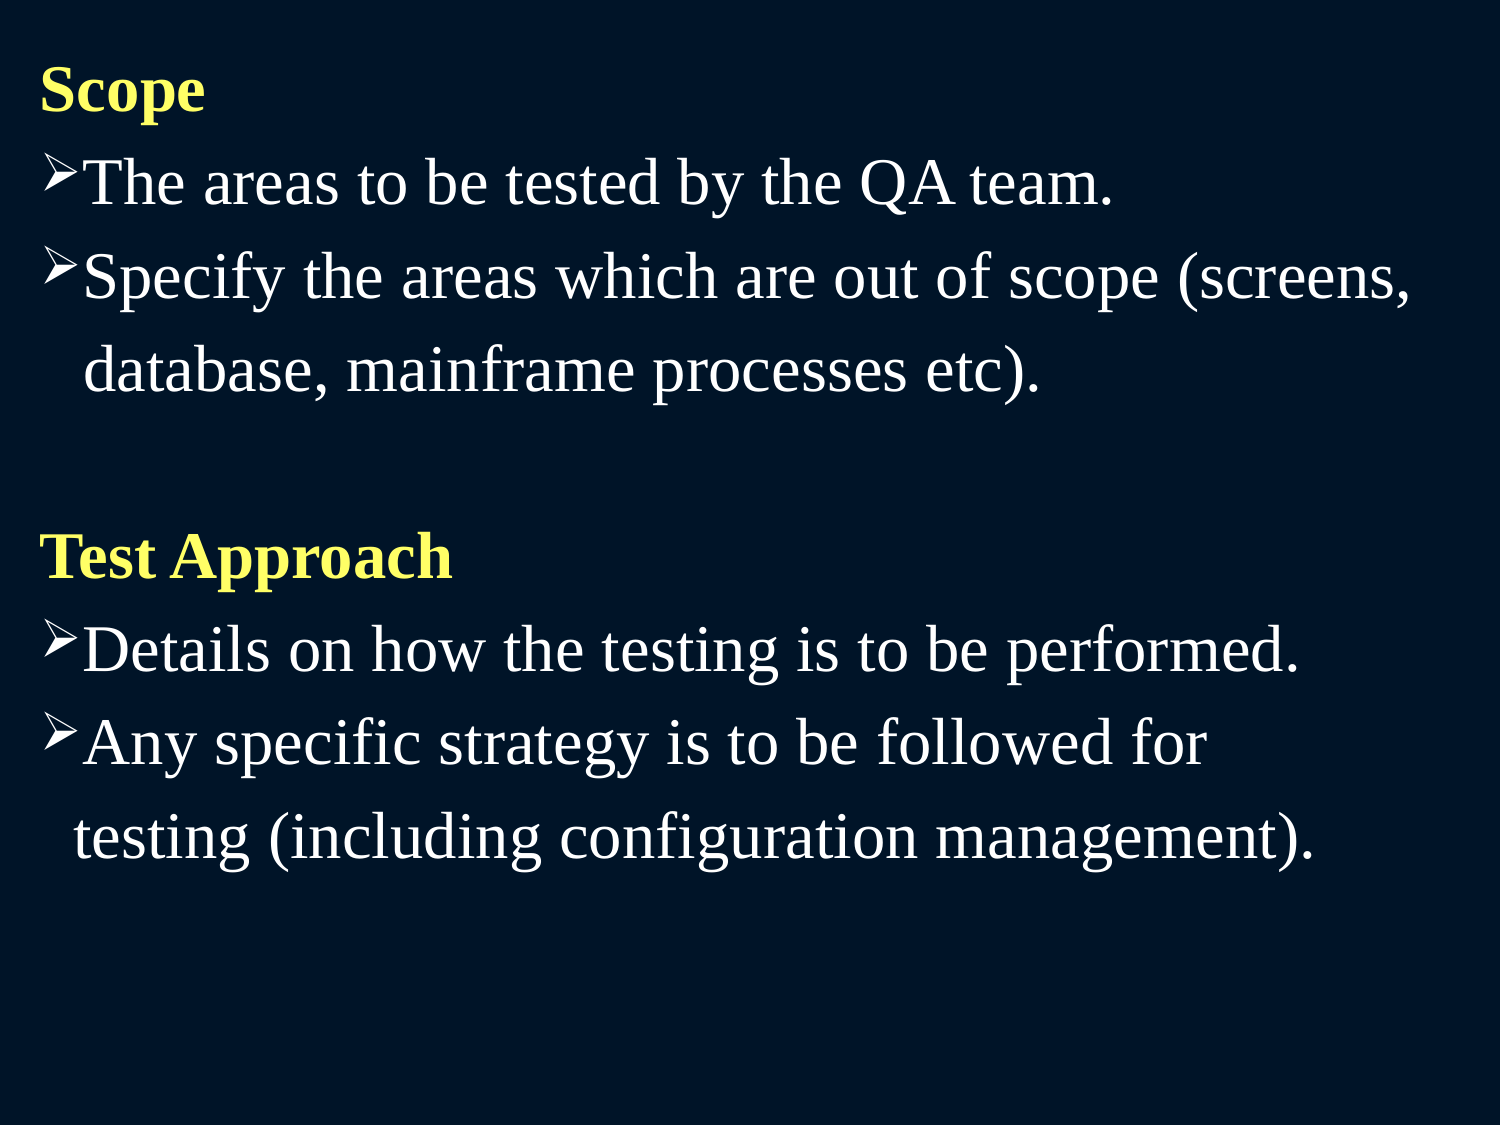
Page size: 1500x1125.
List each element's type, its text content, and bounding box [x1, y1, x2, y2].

list Scope The areas to be tested by the QA team. Specify the areas which are out of scope (screens, database, mainframe processes etc). Test Approach Details on how the testing is to be performed. Any specific strategy is to be followed for testing (including configuration management). [24, 37, 1463, 938]
